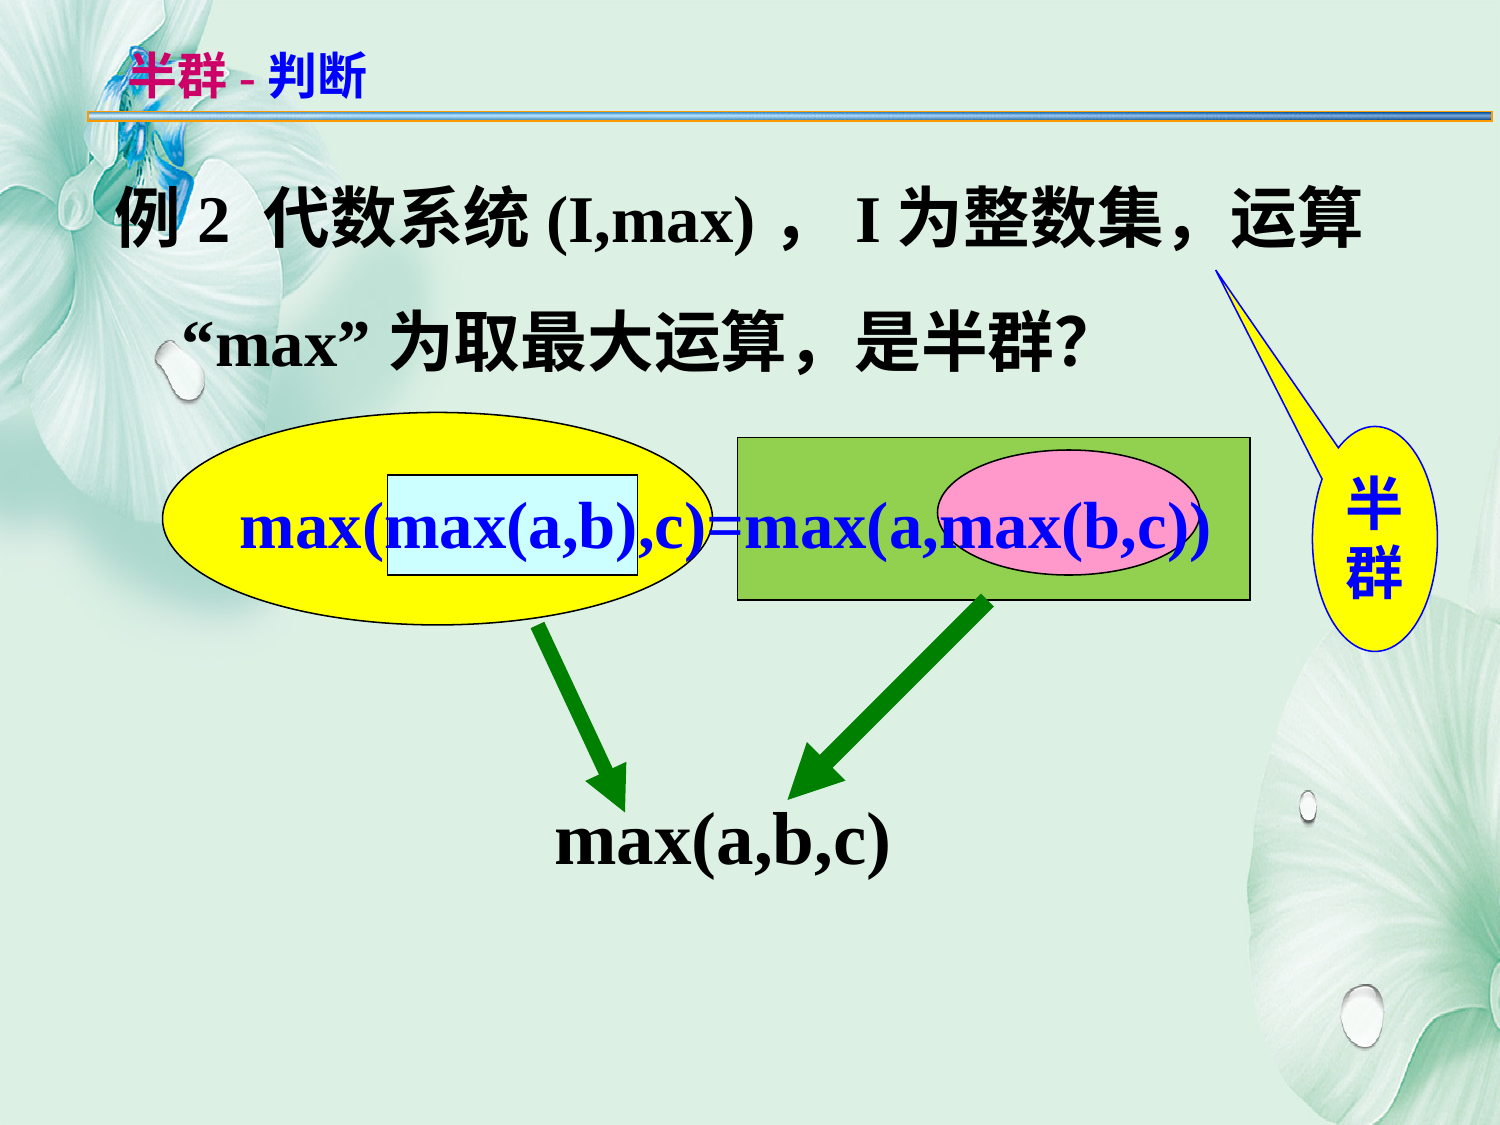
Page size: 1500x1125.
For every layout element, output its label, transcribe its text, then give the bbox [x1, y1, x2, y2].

picture [0, 0, 1500, 1125]
text_box 半群 [1215, 270, 1438, 652]
text_box 半群-判断 [112, 37, 666, 111]
text_box [162, 412, 687, 625]
text_box [1017, 570, 1121, 576]
text_box 例2 代数系统(I,max)，I为整数集，运算 “max”为取最大运算，是半群？ [99, 124, 1475, 388]
text_box max(a,b,c) [539, 782, 907, 887]
text_box [737, 437, 1250, 474]
text_box [787, 599, 988, 800]
text_box max(max(a,b),c)=max(a,max(b,c)) [224, 474, 1321, 570]
text_box [387, 570, 638, 575]
text_box [537, 624, 626, 813]
text_box [737, 570, 1250, 600]
text_box [965, 450, 1173, 474]
slide_number [1059, 1042, 1397, 1103]
